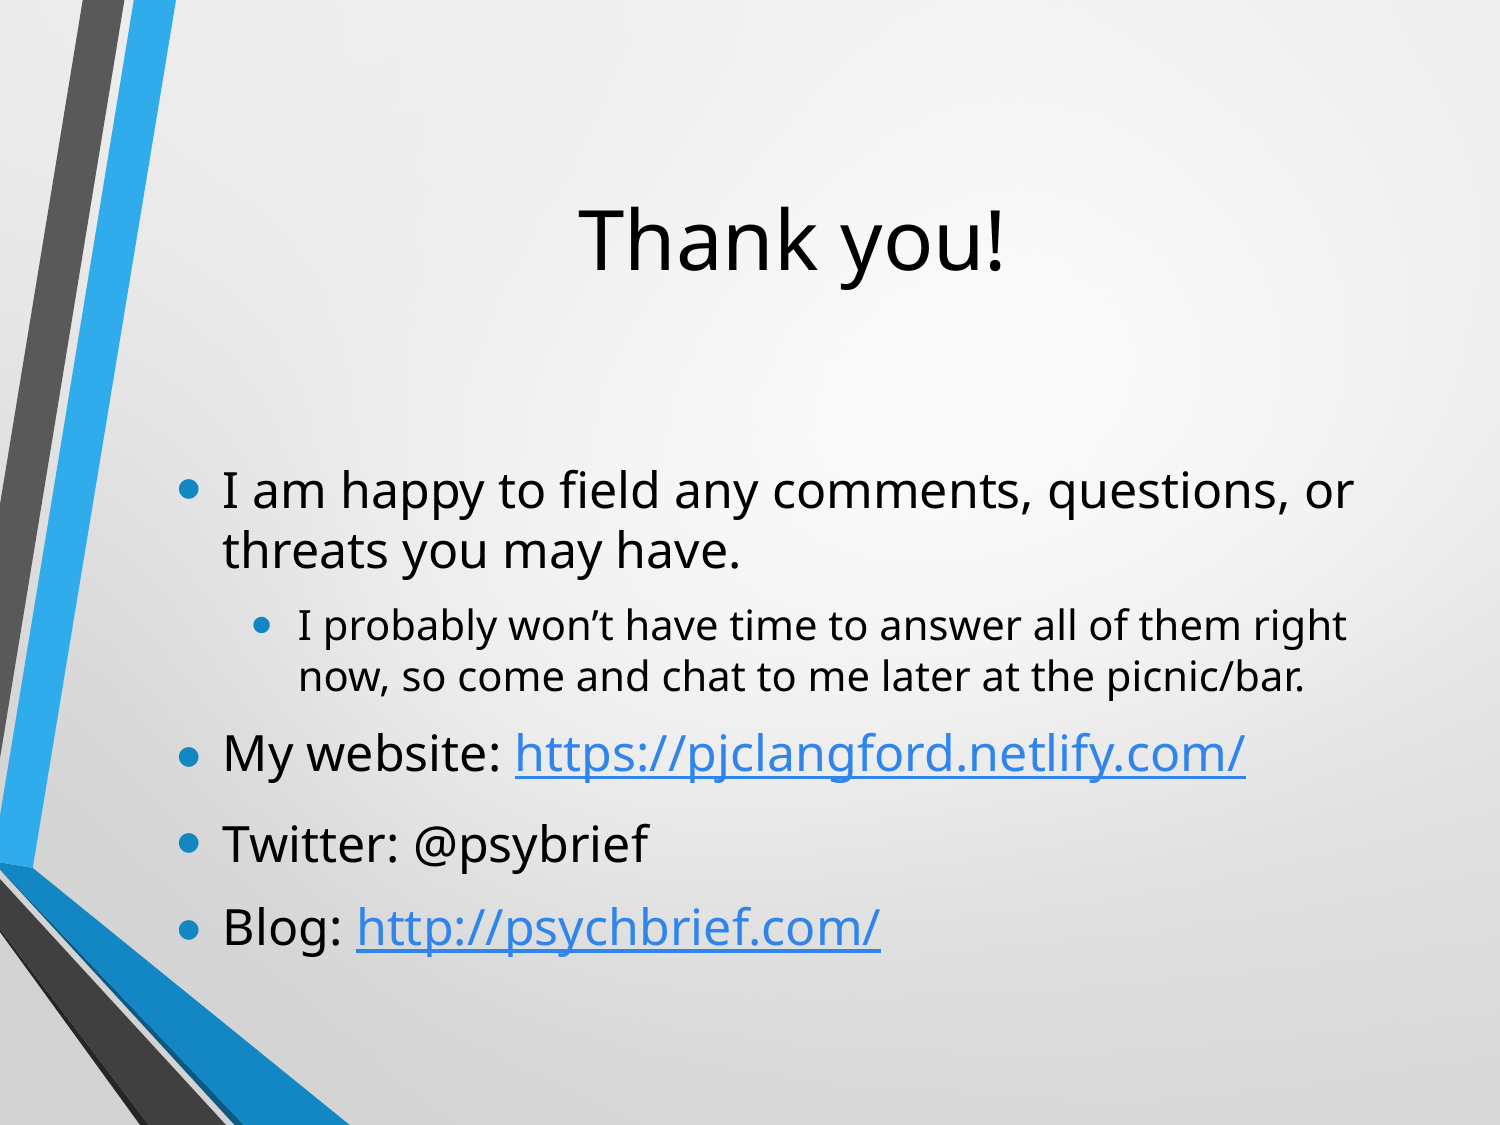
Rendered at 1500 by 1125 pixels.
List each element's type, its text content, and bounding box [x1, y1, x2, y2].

title Thank you! [161, 75, 1425, 400]
list I am happy to field any comments, questions, or threats you may have. I probably won’t have time to answer all of them right now, so come and chat to me later at the picnic/bar. My website: https://pjclangford.netlify.com/ Twitter: @psybrief Blog: http://psychbrief.com/ [161, 437, 1425, 985]
